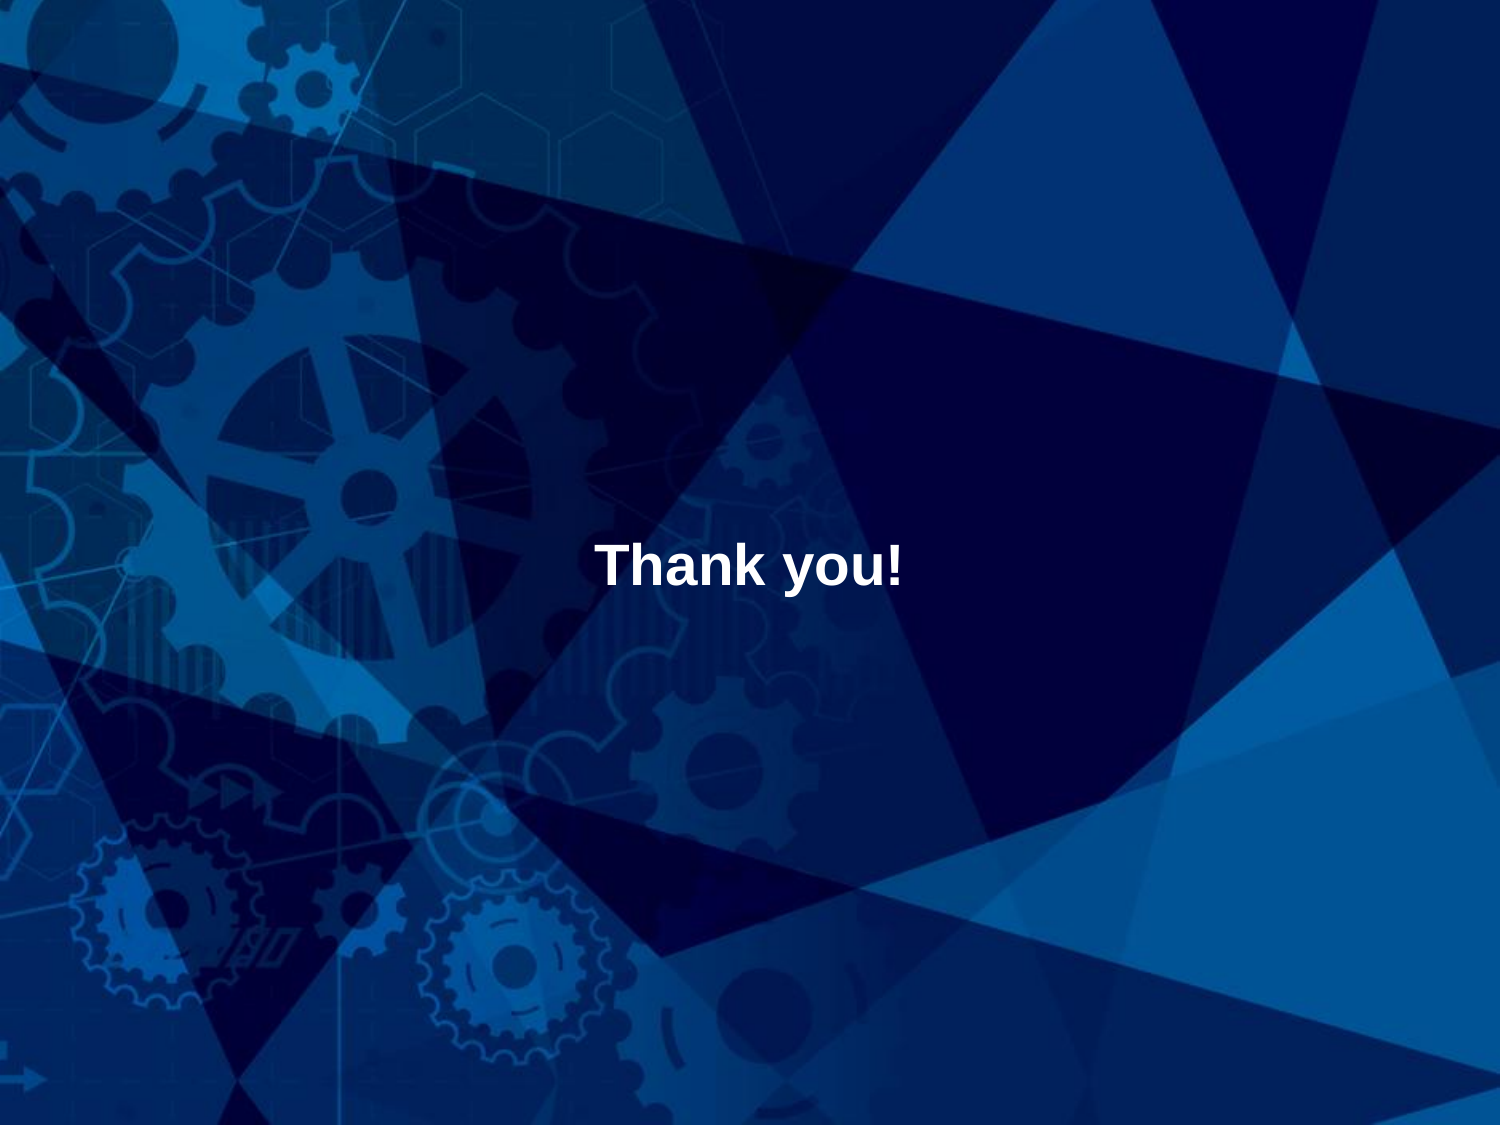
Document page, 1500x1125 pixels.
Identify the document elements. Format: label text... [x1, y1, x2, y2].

picture [0, 0, 1500, 1125]
title Thank you! [75, 468, 1425, 657]
